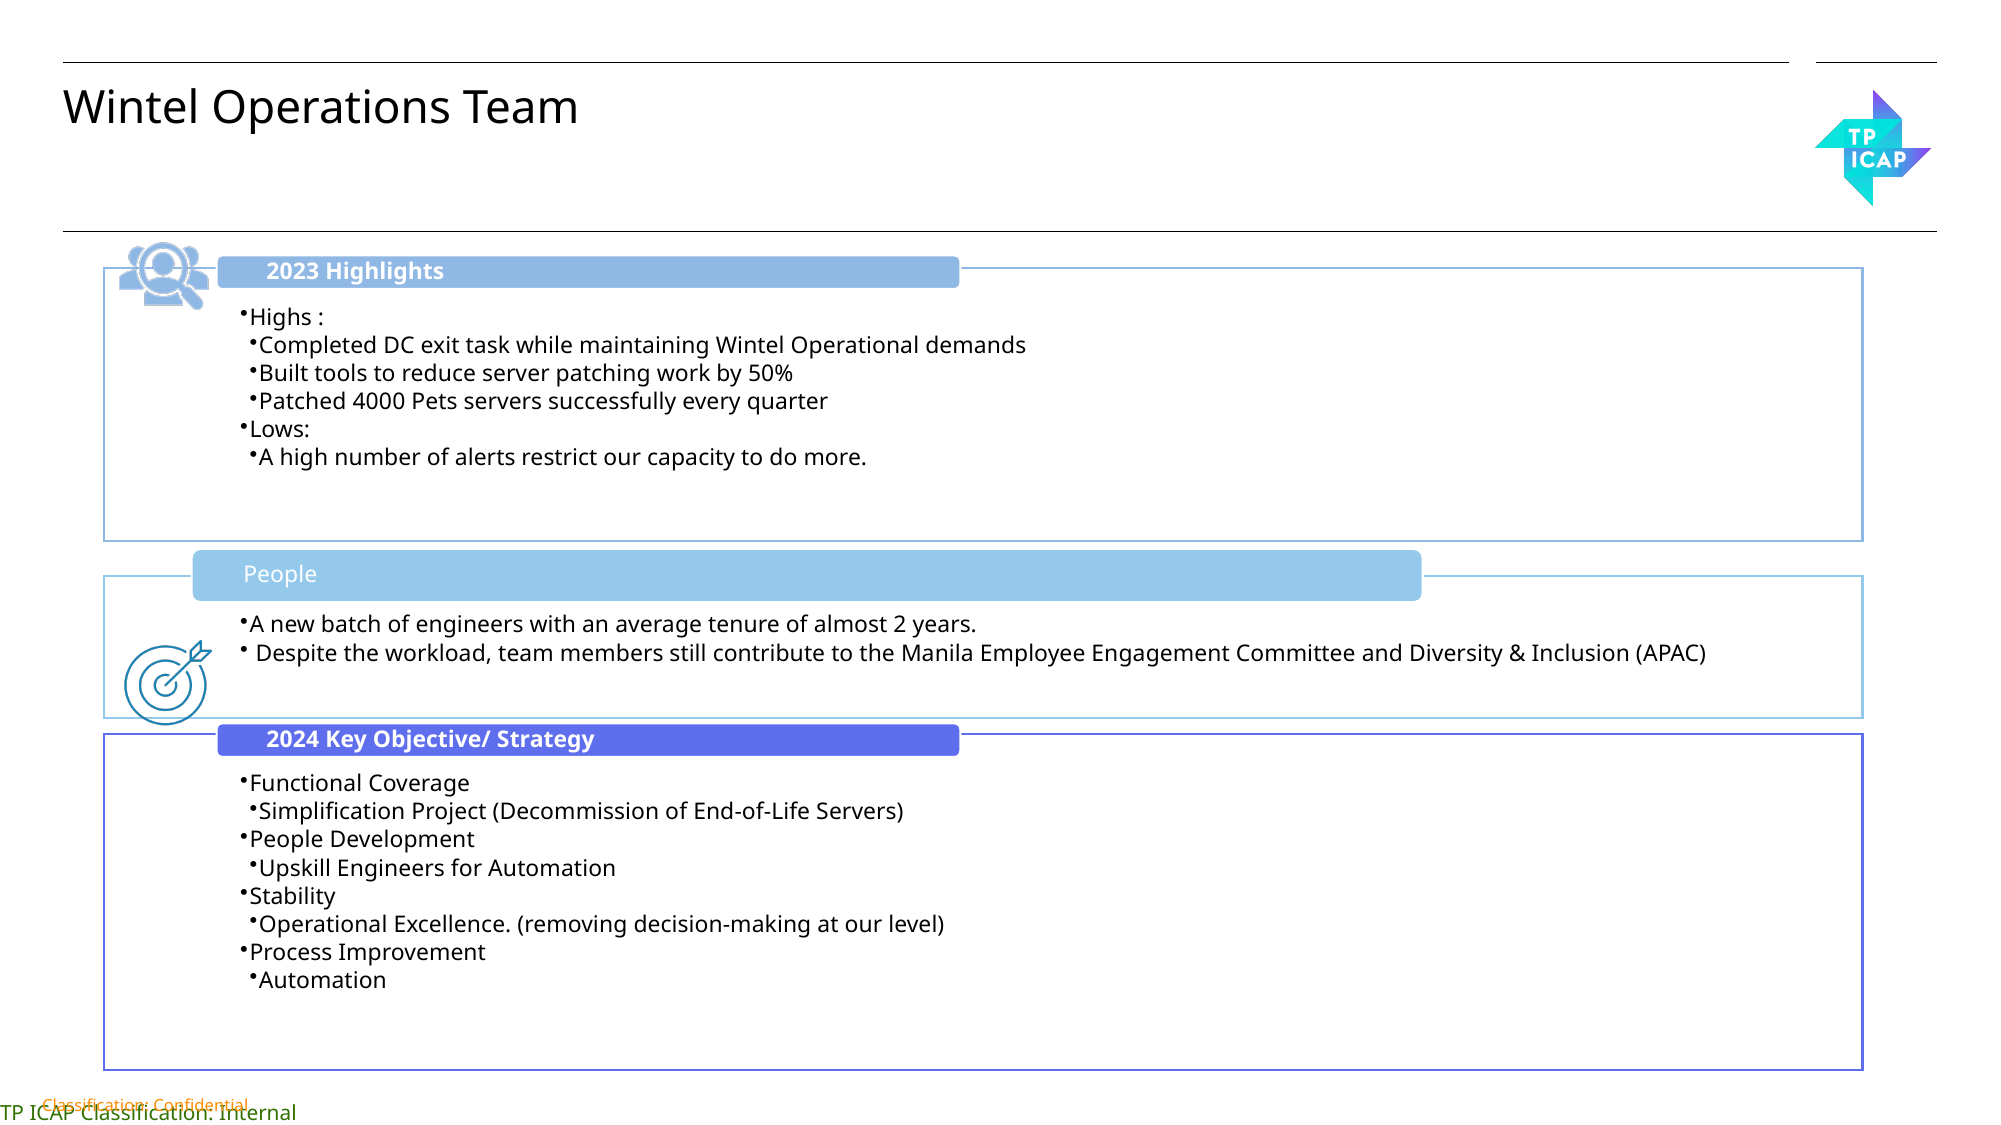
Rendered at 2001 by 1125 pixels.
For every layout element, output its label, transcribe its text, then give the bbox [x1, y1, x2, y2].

picture [113, 631, 221, 736]
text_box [103, 243, 1863, 1086]
text_box Wintel Operations Team [62, 74, 1775, 224]
picture [1815, 90, 1931, 206]
text_box [113, 223, 215, 243]
